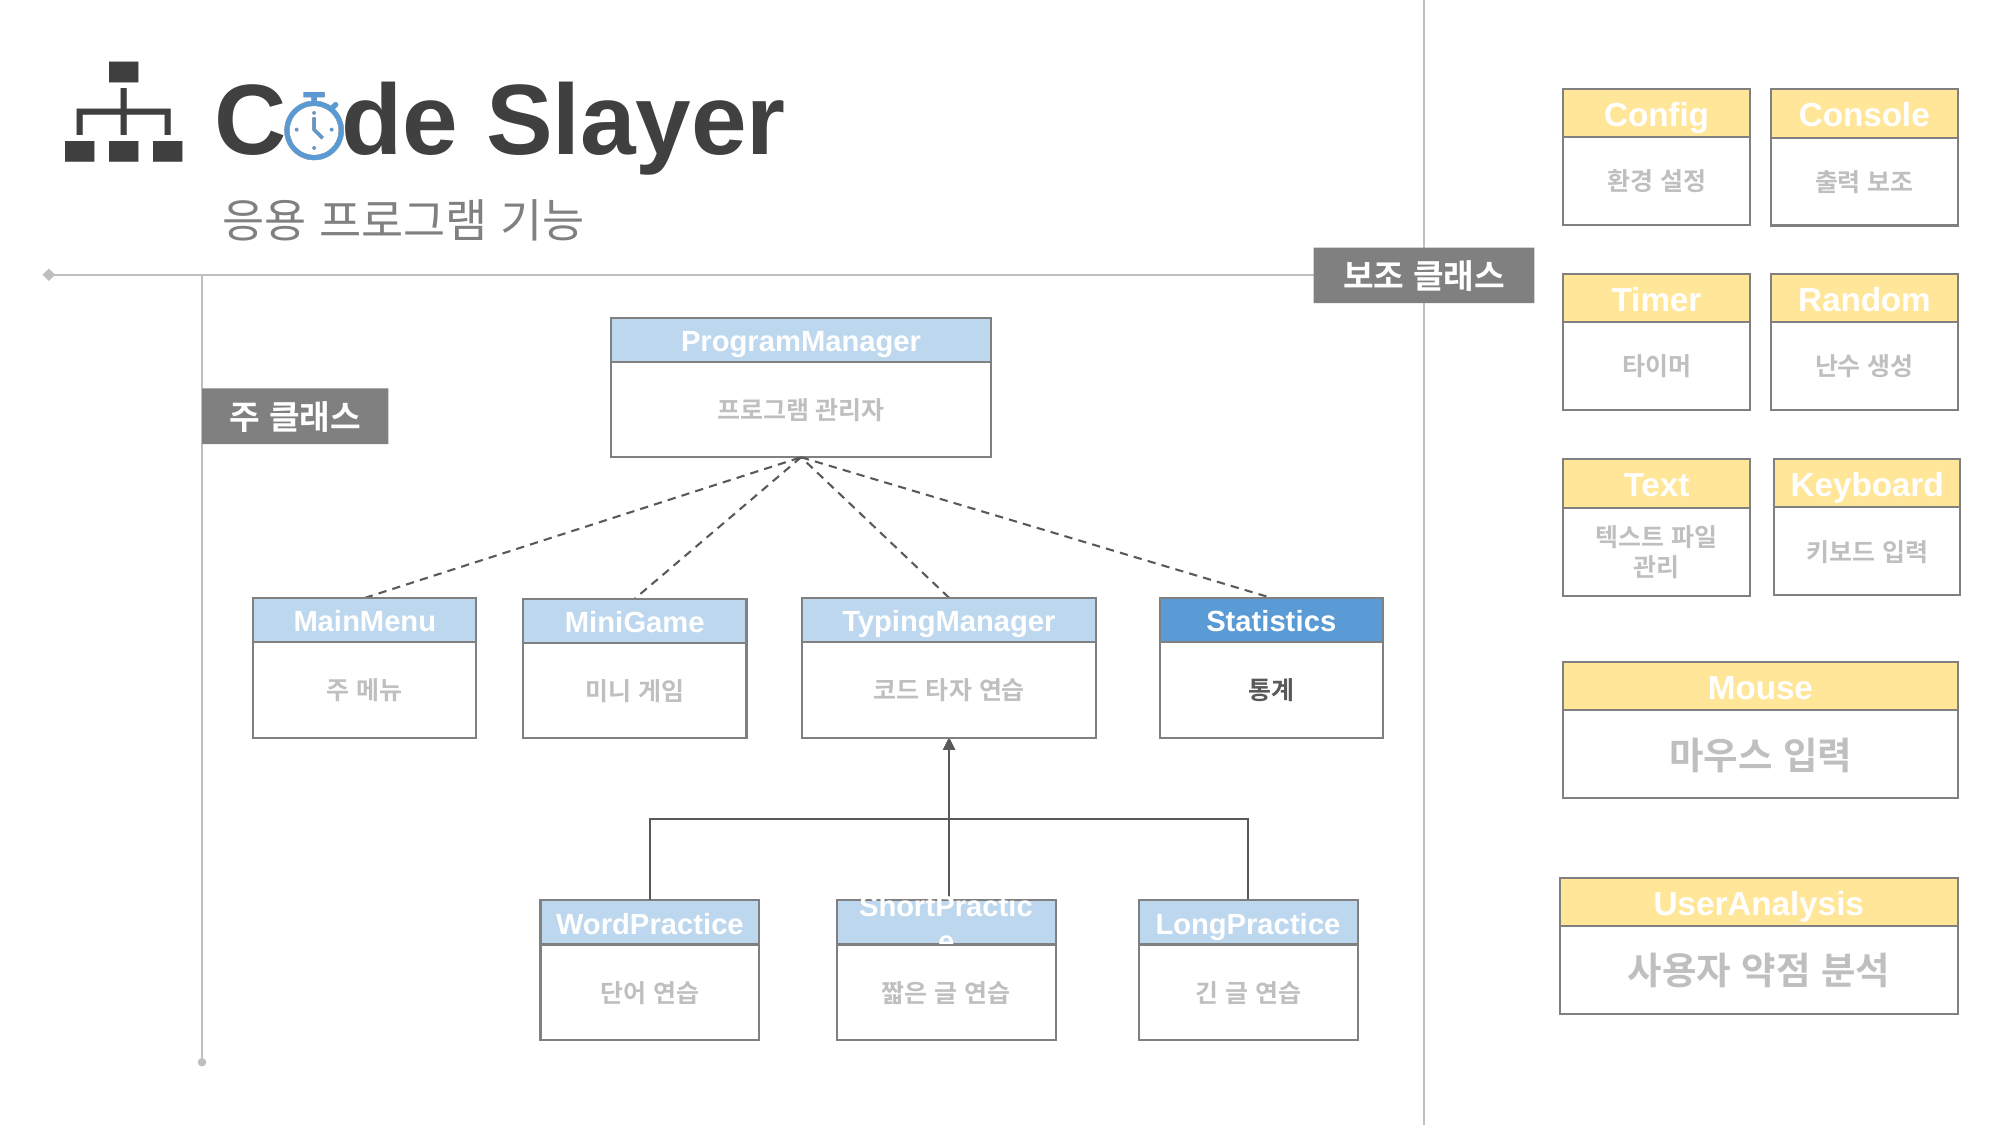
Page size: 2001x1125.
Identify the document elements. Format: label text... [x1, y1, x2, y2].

text_box 보조 클래스 [1424, 246, 1535, 304]
text_box 키보드 입력 [1773, 506, 1961, 596]
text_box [801, 457, 1272, 598]
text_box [836, 900, 1056, 1040]
text_box Config [1562, 88, 1751, 136]
text_box Console [1770, 88, 1959, 137]
text_box 타이머 [1562, 321, 1751, 411]
picture [272, 84, 356, 168]
text_box Random [1770, 273, 1959, 321]
text_box 난수 생성 [1770, 321, 1959, 411]
text_box C de Slayer [199, 47, 822, 182]
text_box 출력 보조 [1770, 137, 1959, 227]
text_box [1017, 669, 1180, 969]
text_box UserAnalysis [1559, 877, 1959, 925]
picture [53, 41, 195, 182]
text_box 응용 프로그램 기능 [207, 184, 684, 255]
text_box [1563, 459, 1751, 596]
text_box Timer [1562, 273, 1751, 321]
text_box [1563, 661, 1958, 799]
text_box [1159, 597, 1384, 738]
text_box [523, 598, 747, 739]
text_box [718, 669, 881, 969]
text_box Keyboard [1773, 458, 1961, 506]
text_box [1138, 900, 1358, 1040]
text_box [540, 900, 760, 1040]
text_box 주 클래스 [203, 387, 389, 445]
text_box 보조 클래스 [1313, 275, 1423, 304]
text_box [611, 317, 992, 457]
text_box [801, 598, 1097, 738]
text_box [253, 597, 477, 738]
text_box 사용자 약점 분석 [1559, 925, 1959, 1015]
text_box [364, 457, 801, 598]
text_box 보조 클래스 [1313, 246, 1423, 274]
text_box 환경 설정 [1562, 136, 1751, 226]
